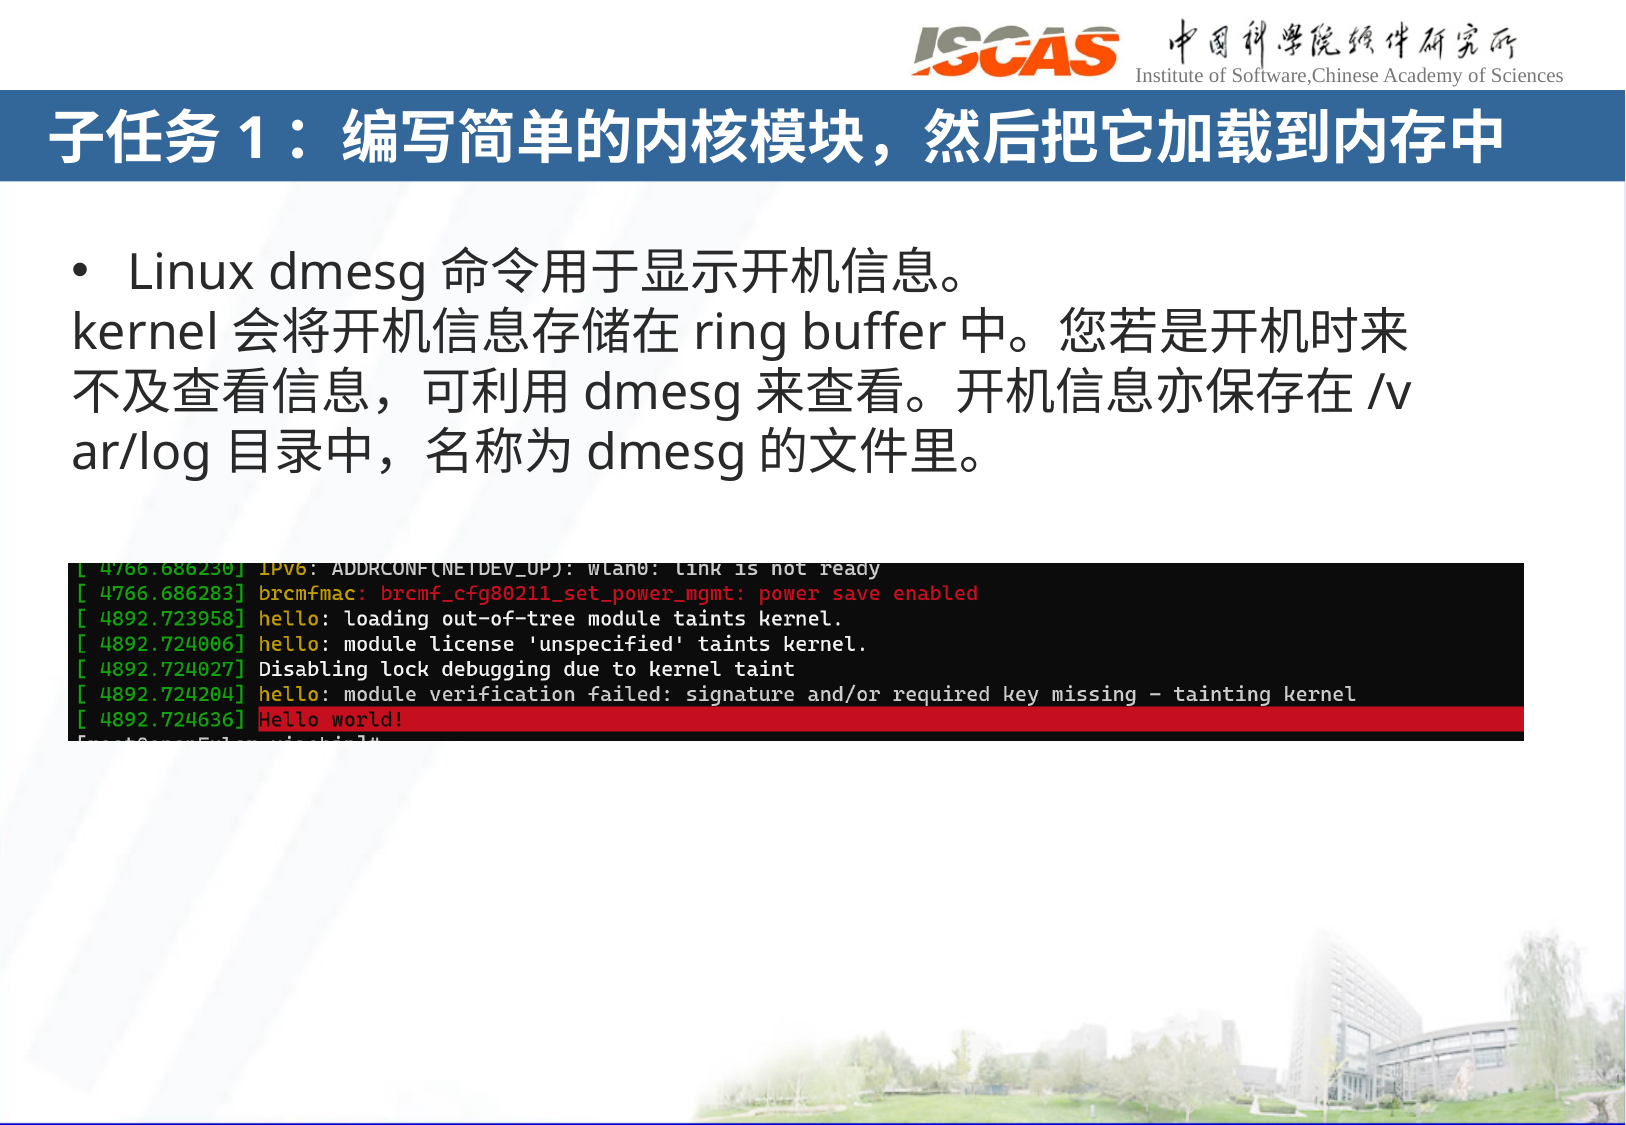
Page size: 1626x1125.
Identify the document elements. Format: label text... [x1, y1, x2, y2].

picture [907, 18, 1132, 87]
text_box Linux dmesg命令用于显示开机信息。 kernel会将开机信息存储在ring buffer中。您若是开机时来不及查看信息，可利用dmesg来查看。开机信息亦保存在/var/log目录中，名称为dmesg的文件里。 [56, 231, 1427, 487]
picture [1166, 15, 1519, 71]
picture [0, 92, 1626, 1125]
title 子任务1：编写简单的内核模块，然后把它加载到内存中 [0, 89, 1625, 182]
